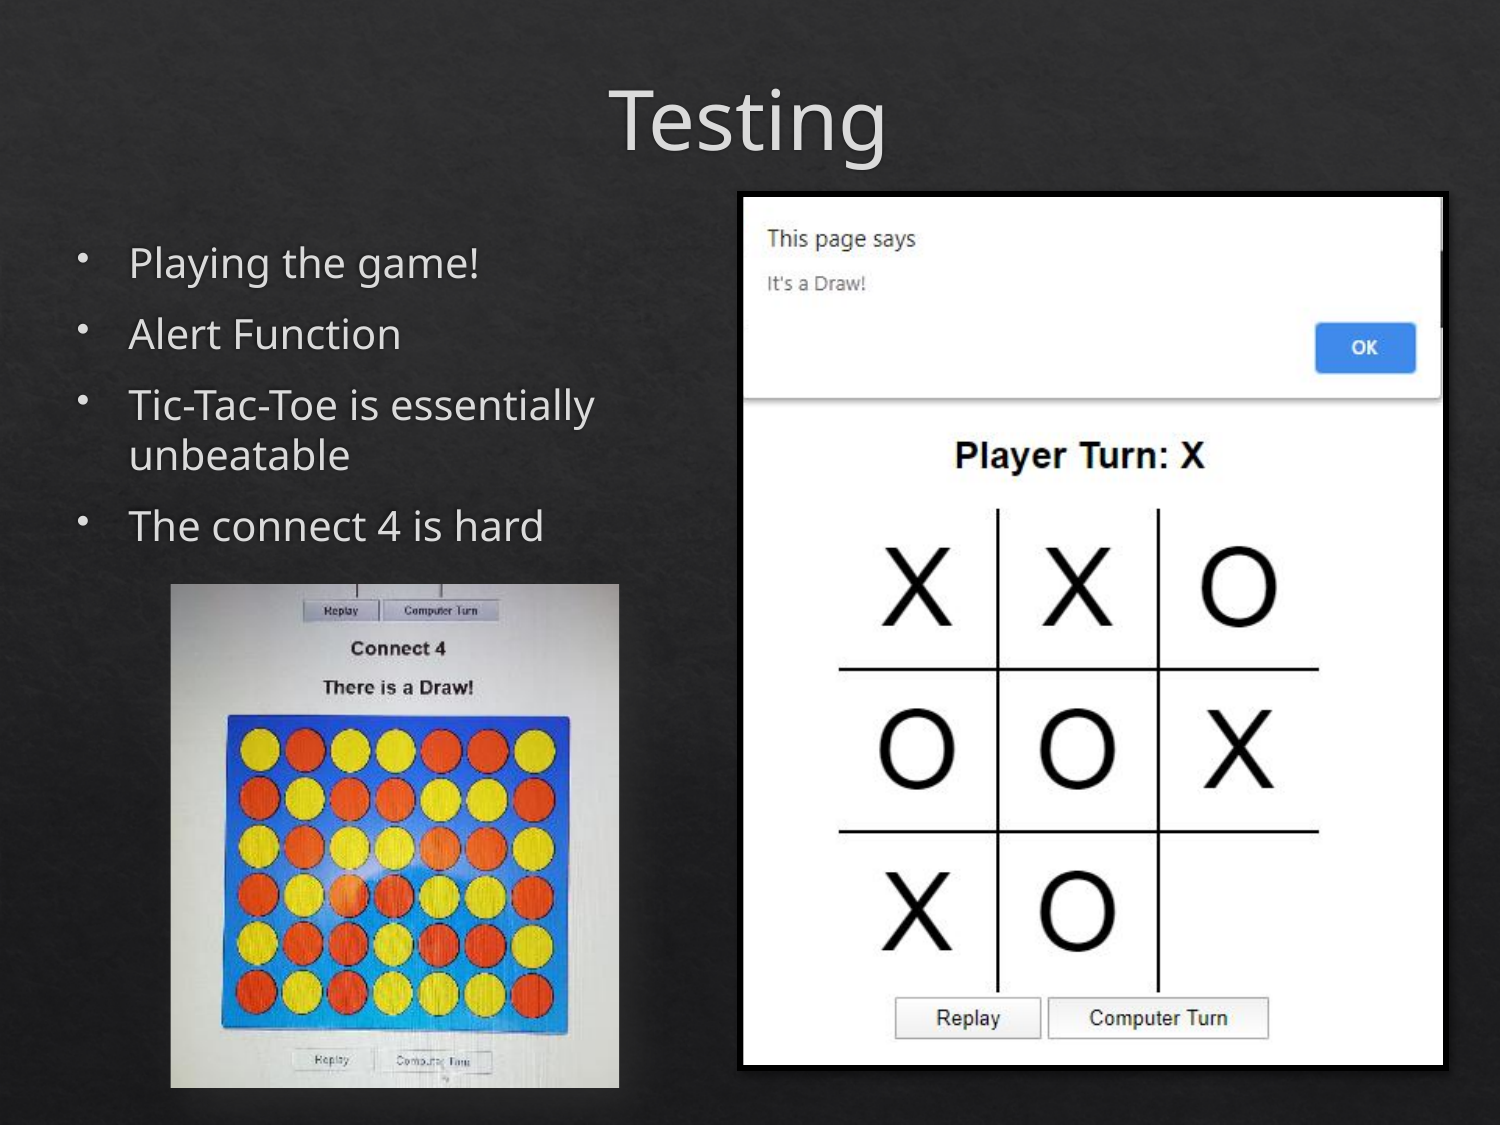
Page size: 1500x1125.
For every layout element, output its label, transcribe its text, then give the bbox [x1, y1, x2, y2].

picture [170, 583, 620, 1088]
title Testing [112, 37, 1387, 197]
list Playing the game! Alert Function Tic-Tac-Toe is essentially unbeatable The connect 4 is hard [57, 229, 677, 896]
picture [743, 196, 1444, 1066]
